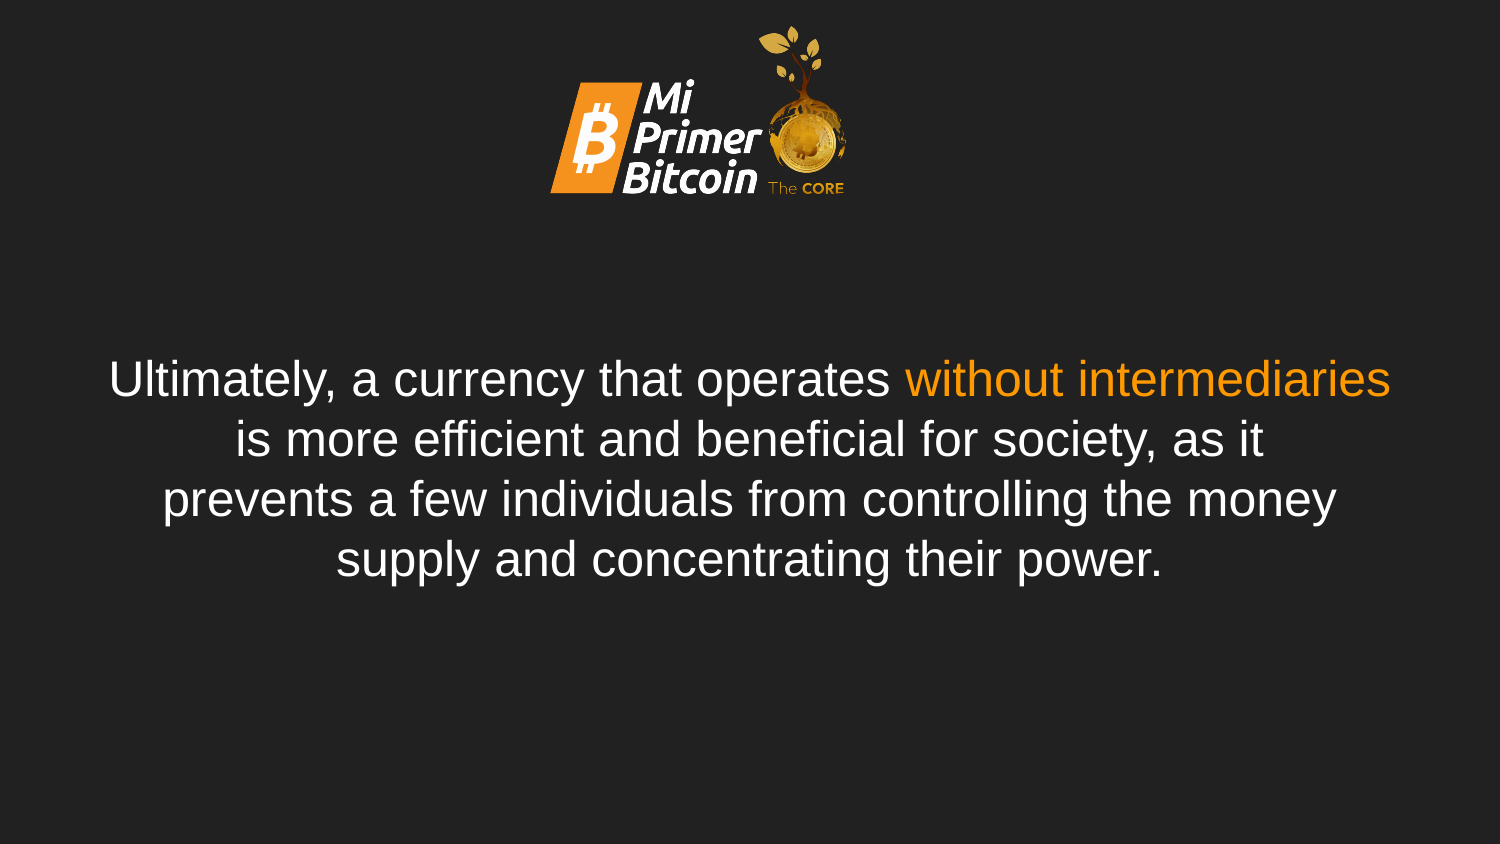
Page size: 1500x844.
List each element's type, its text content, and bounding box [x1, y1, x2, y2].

picture [549, 19, 897, 210]
text_box Ultimately, a currency that operates without intermediaries is more efficient and beneficial for society, as it prevents a few individuals from controlling the money supply and concentrating their power. [81, 331, 1418, 601]
